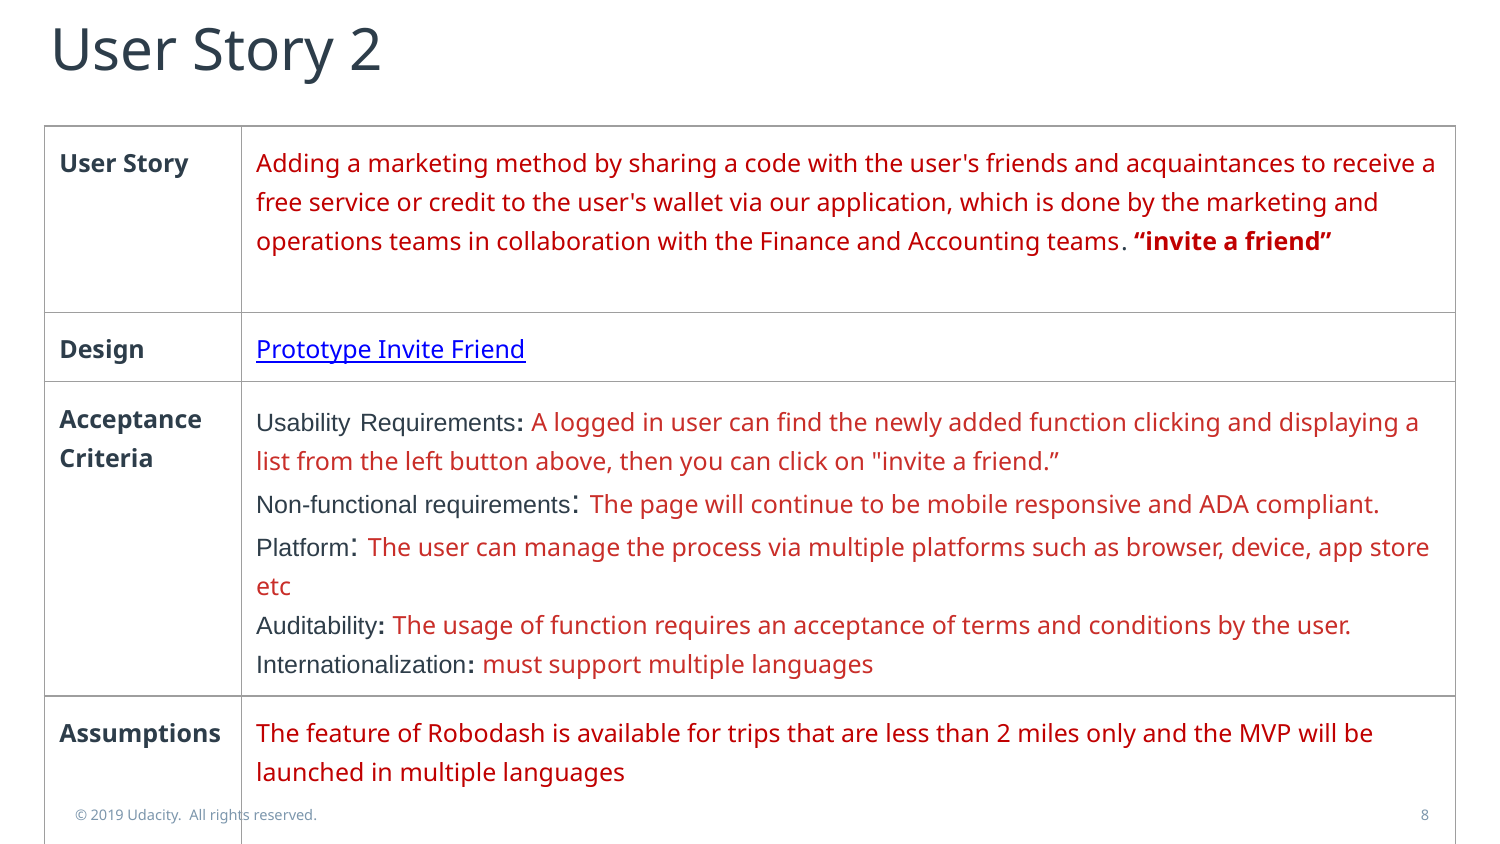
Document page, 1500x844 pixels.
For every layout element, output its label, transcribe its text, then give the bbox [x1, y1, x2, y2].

table_cell Acceptance Criteria [45, 382, 241, 695]
table_header Adding a marketing method by sharing a code with the user's friends and acquaintances to receive a free service or credit to the user's wallet via our application, which is done by the marketing and operations teams in collaboration with the Finance and Accounting teams. “invite a friend” [242, 127, 1455, 312]
table_cell Assumptions [45, 697, 241, 844]
table_cell The feature of Robodash is available for trips that are less than 2 miles only and the MVP will be launched in multiple languages [242, 697, 1455, 844]
table_header User Story [45, 127, 241, 312]
title User Story 2 [50, 12, 1400, 111]
table_cell Usability Requirements: A logged in user can find the newly added function clicking and displaying a list from the left button above, then you can click on "invite a friend.” Non-functional requirements: The page will continue to be mobile responsive and ADA compliant. Platform: The user can manage the process via multiple platforms such as browser, device, app store etc Auditability: The usage of function requires an acceptance of terms and conditions by the user. Internationalization: must support multiple languages [242, 382, 1455, 695]
table_cell Design [45, 313, 241, 381]
table_cell Prototype Invite Friend [242, 313, 1455, 381]
